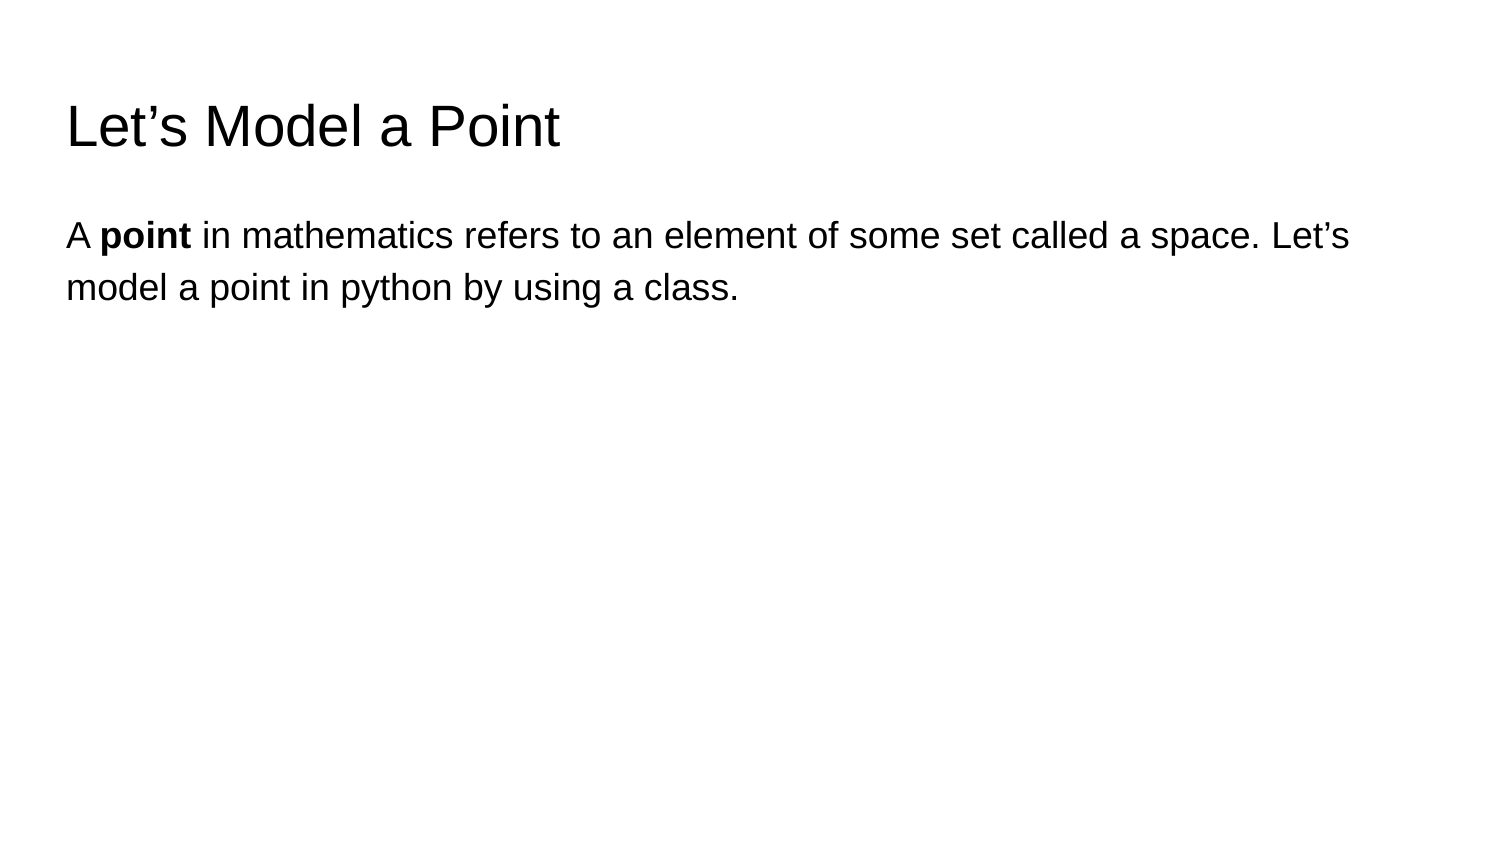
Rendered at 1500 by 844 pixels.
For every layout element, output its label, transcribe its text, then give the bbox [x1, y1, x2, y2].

title Let’s Model a Point [51, 72, 1449, 167]
list A point in mathematics refers to an element of some set called a space. Let’s model a point in python by using a class. [51, 189, 1449, 750]
